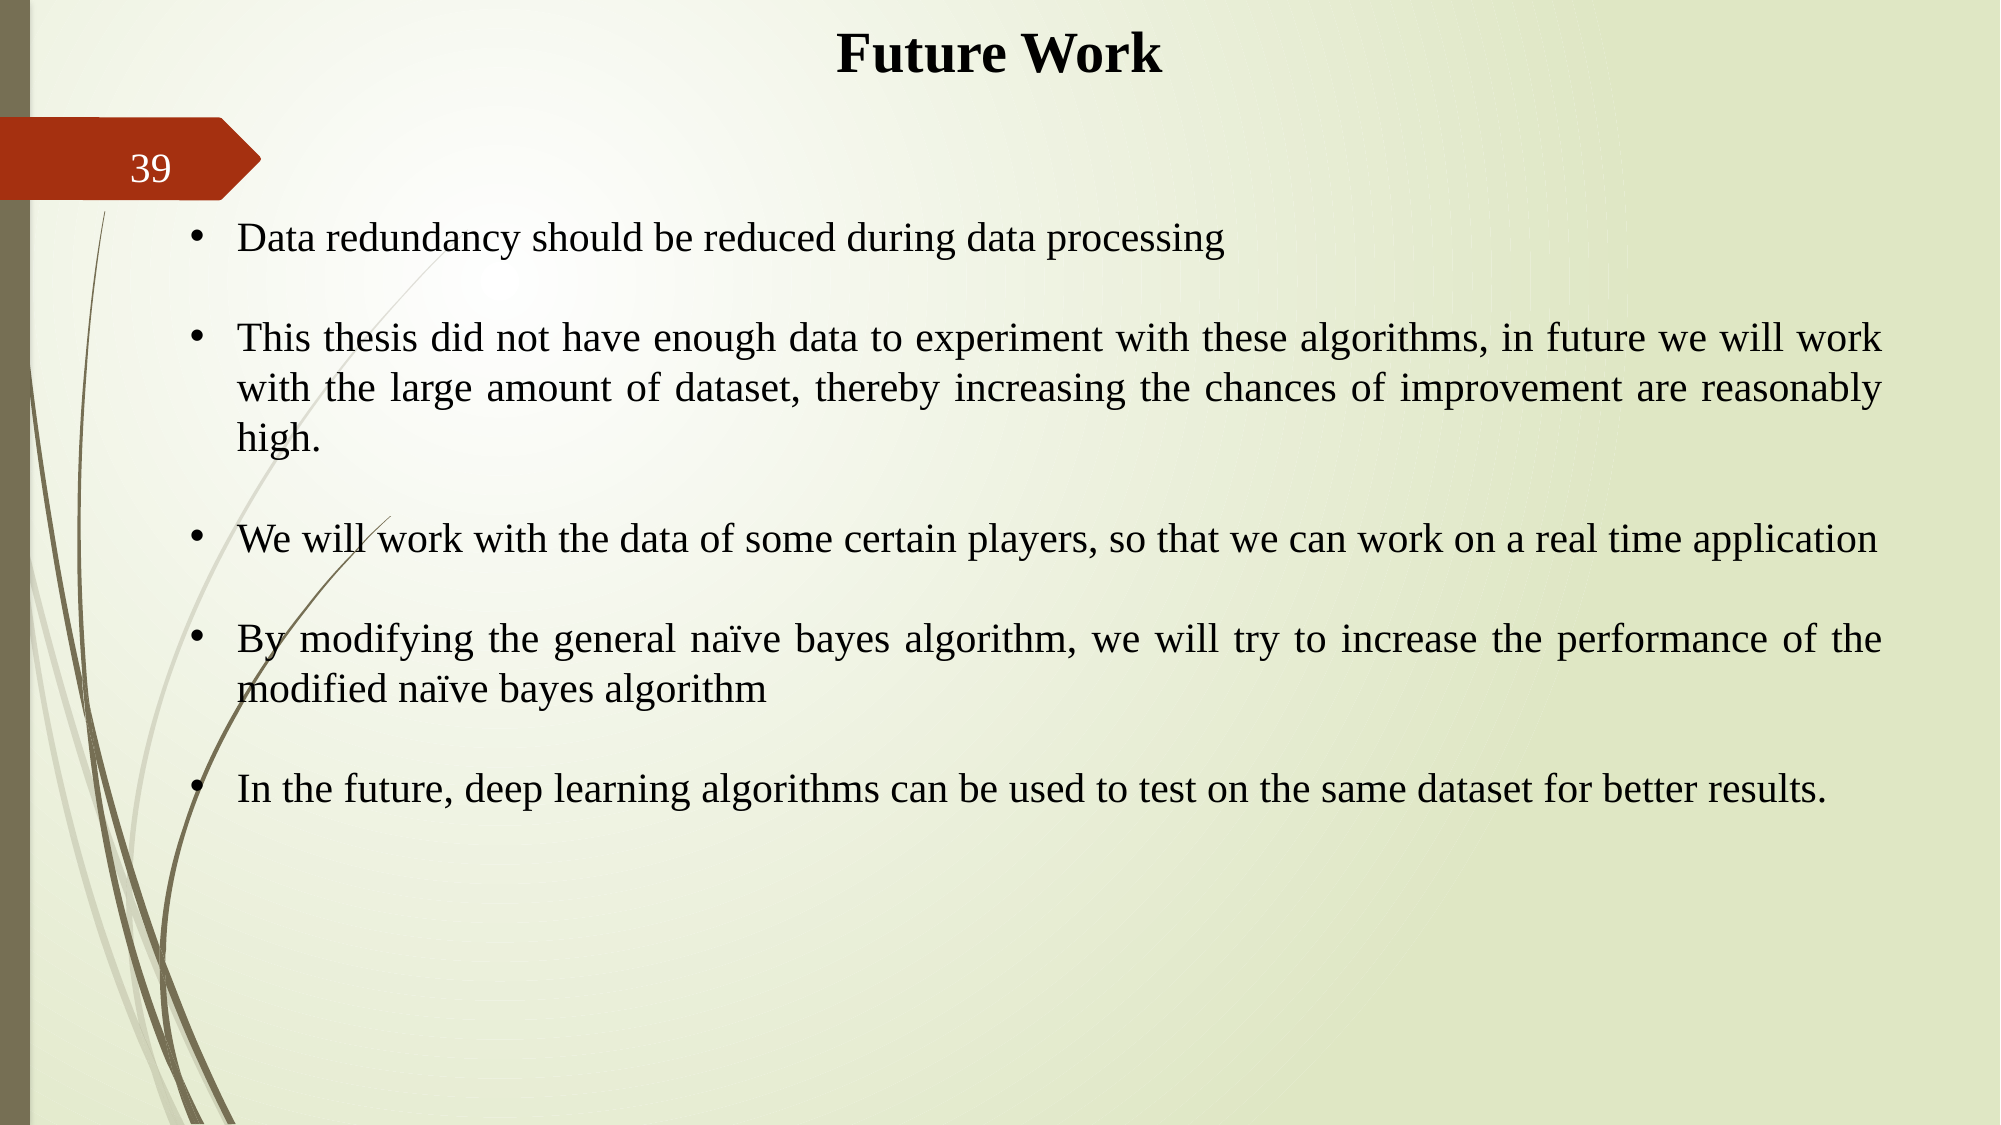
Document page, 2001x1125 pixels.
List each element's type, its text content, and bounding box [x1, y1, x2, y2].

text_box Future Work [0, 7, 2000, 92]
text_box 39 [87, 138, 215, 193]
text_box Data redundancy should be reduced during data processing This thesis did not have enough data to experiment with these algorithms, in future we will work with the large amount of dataset, thereby increasing the chances of improvement are reasonably high. We will work with the data of some certain players, so that we can work on a real time application By modifying the general naïve bayes algorithm, we will try to increase the performance of the modified naïve bayes algorithm In the future, deep learning algorithms can be used to test on the same dataset for better results. [175, 202, 1900, 968]
